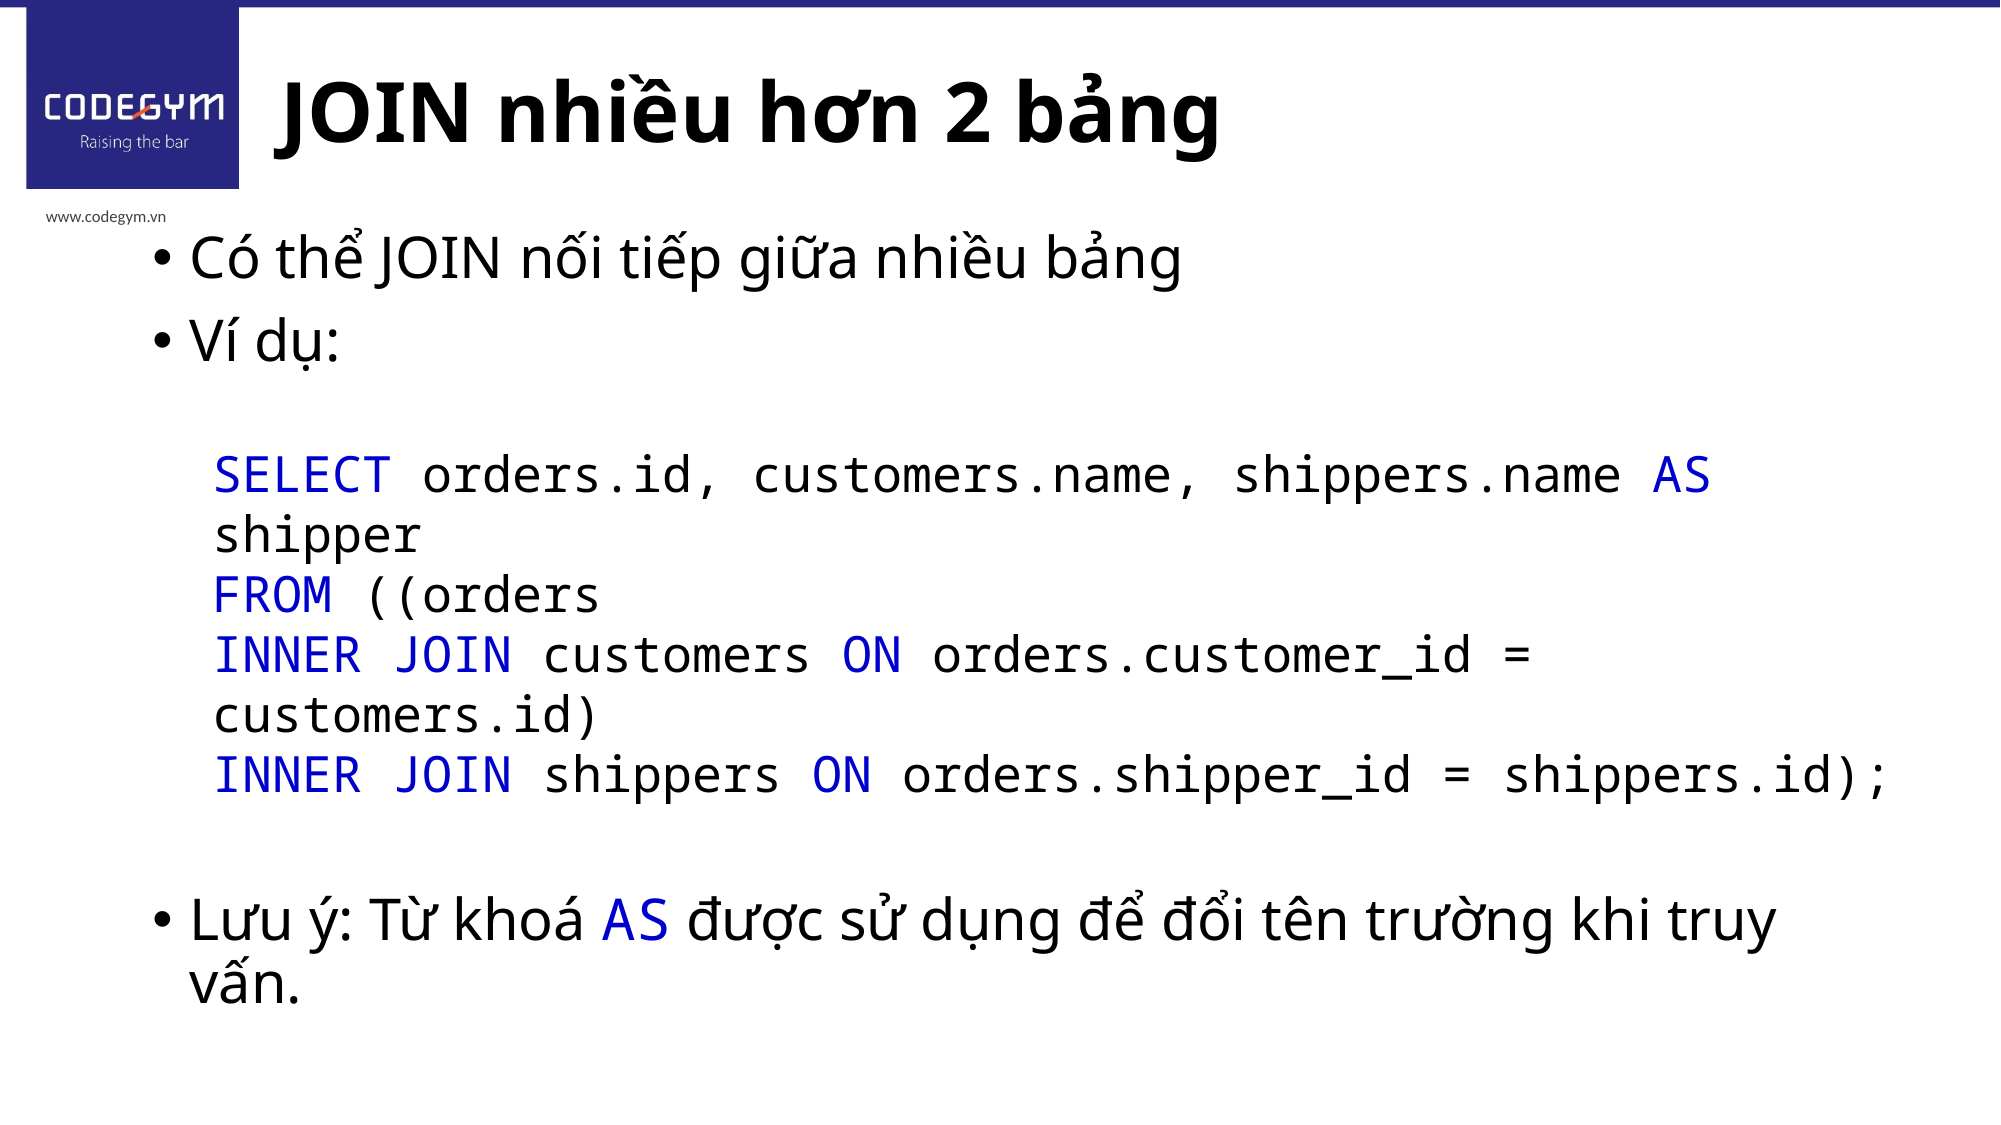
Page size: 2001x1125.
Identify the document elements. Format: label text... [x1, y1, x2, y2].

title JOIN nhiều hơn 2 bảng [265, 6, 1991, 225]
list Có thể JOIN nối tiếp giữa nhiều bảng Ví dụ: Lưu ý: Từ khoá AS được sử dụng để đổi tên trường khi truy vấn. [137, 221, 1863, 1027]
picture [26, 8, 239, 189]
text_box SELECT orders.id, customers.name, shippers.name AS shipper FROM ((orders INNER JOIN customers ON orders.customer_id = customers.id) INNER JOIN shippers ON orders.shipper_id = shippers.id); [204, 435, 1930, 811]
